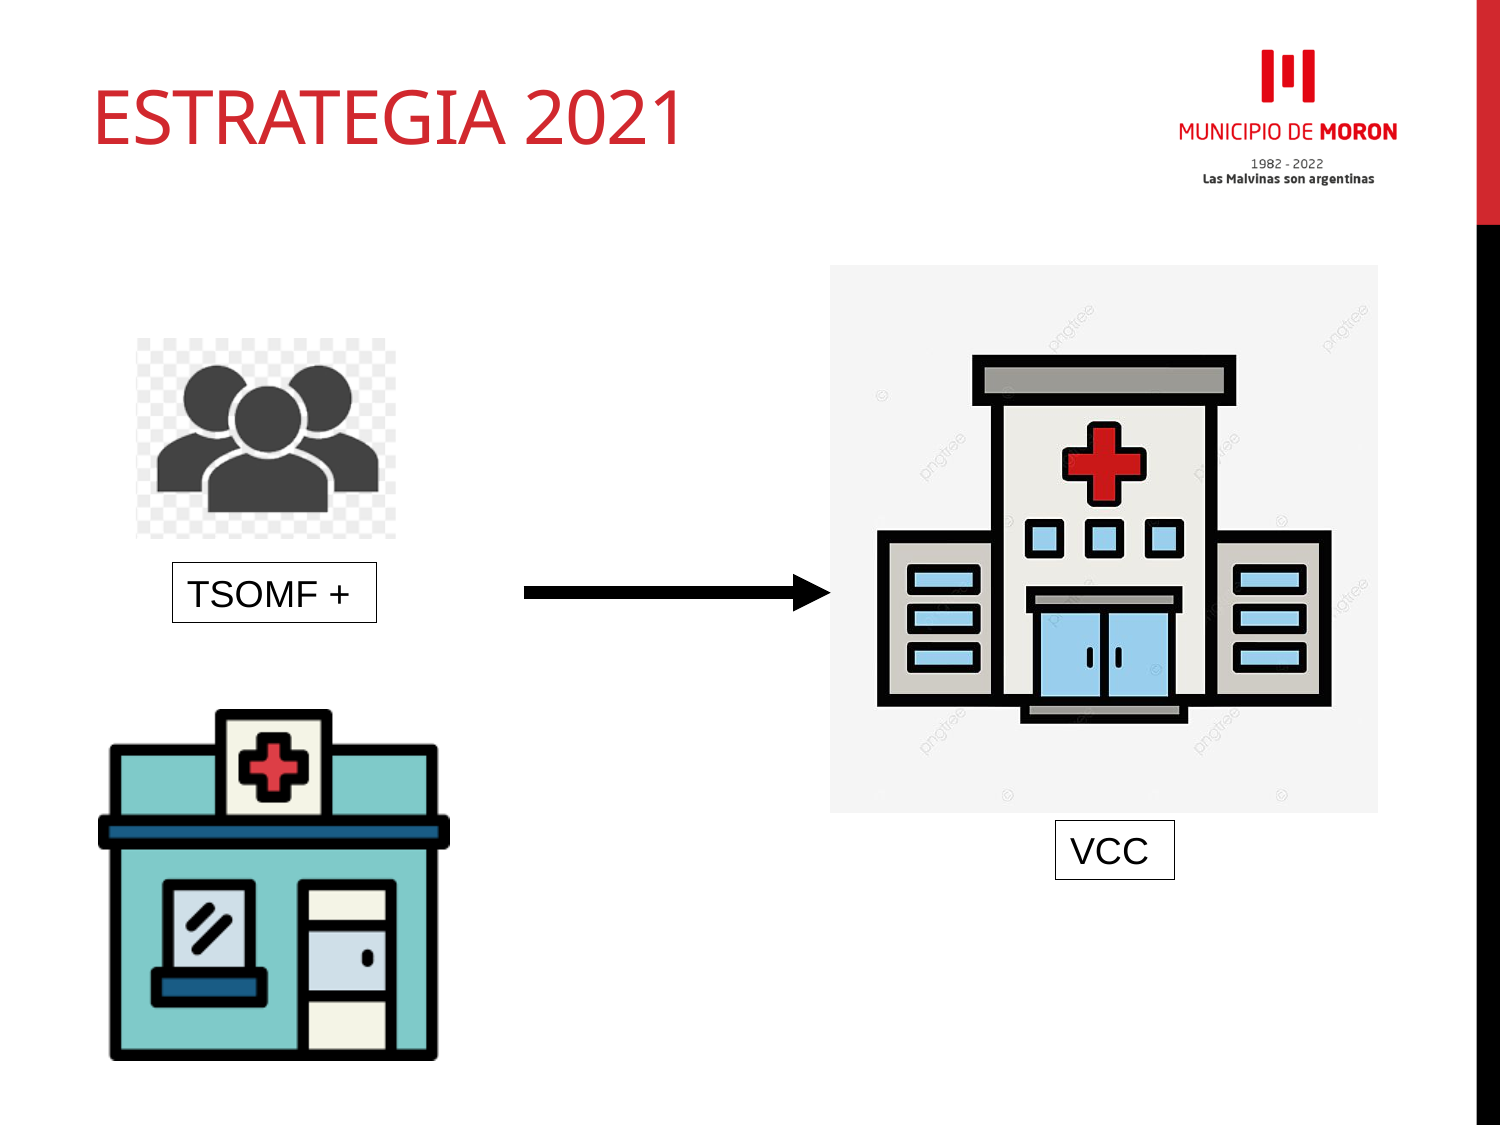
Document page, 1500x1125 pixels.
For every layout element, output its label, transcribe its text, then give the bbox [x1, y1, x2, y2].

picture [97, 708, 451, 1062]
picture [135, 337, 397, 540]
text_box TSOMF + [172, 562, 377, 623]
title Estrategia 2021 [76, 54, 1173, 168]
picture [830, 264, 1379, 813]
picture [1174, 42, 1401, 197]
text_box VCC [1055, 820, 1175, 880]
